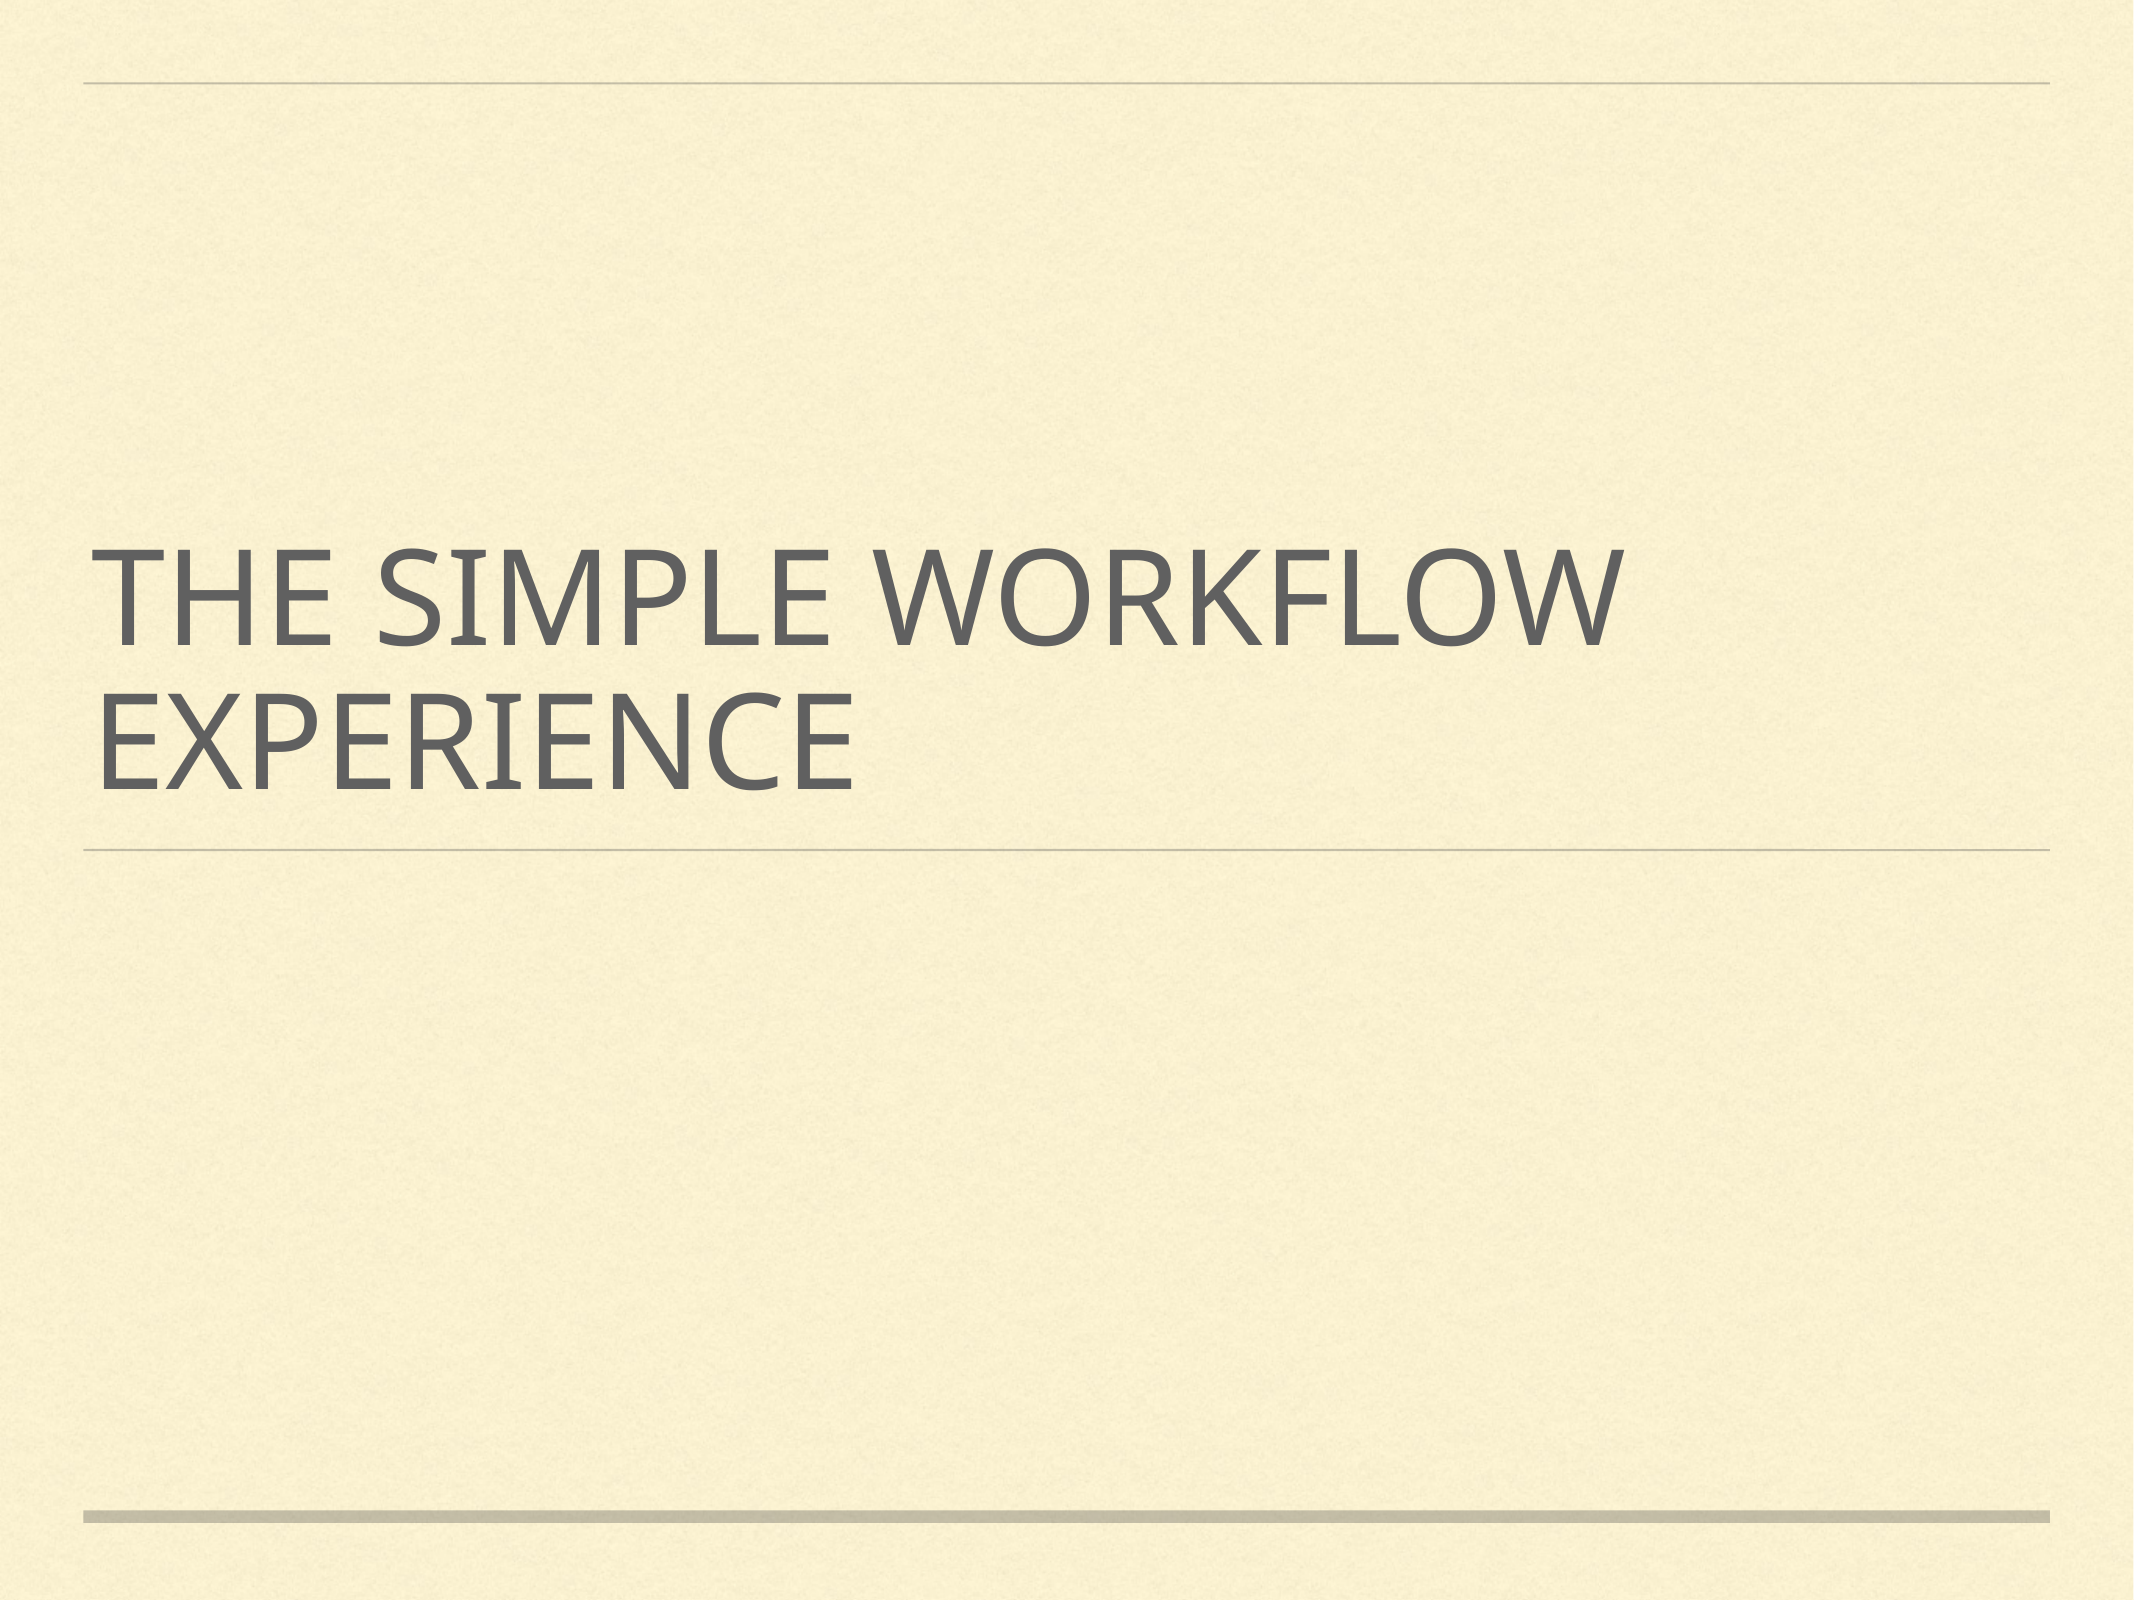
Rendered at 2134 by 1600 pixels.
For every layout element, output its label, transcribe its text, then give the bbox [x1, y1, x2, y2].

title The simple workflow experience [82, 493, 2051, 828]
picture [0, 0, 2134, 1600]
